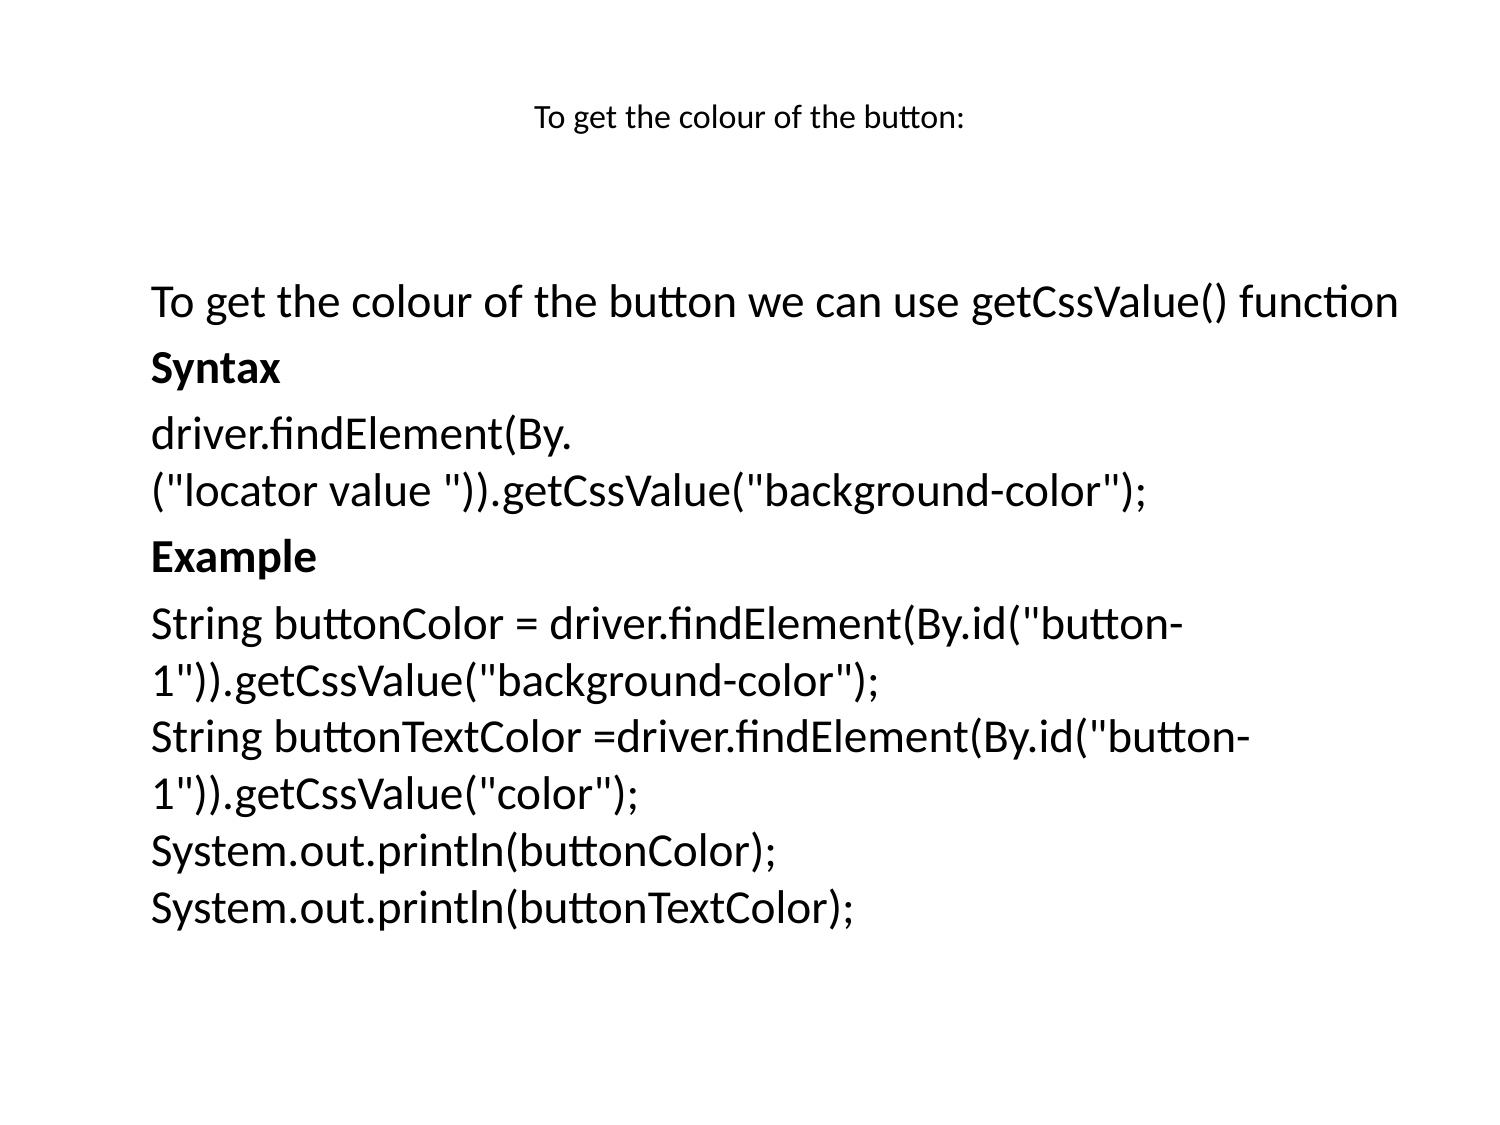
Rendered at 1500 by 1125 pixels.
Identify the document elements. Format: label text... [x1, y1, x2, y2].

list To get the colour of the button we can use getCssValue() function Syntax driver.findElement(By.("locator value ")).getCssValue("background-color"); Example String buttonColor = driver.findElement(By.id("button-1")).getCssValue("background-color"); String buttonTextColor =driver.findElement(By.id("button-1")).getCssValue("color"); System.out.println(buttonColor); System.out.println(buttonTextColor); [135, 262, 1425, 1005]
title To get the colour of the button: [75, 45, 1425, 185]
